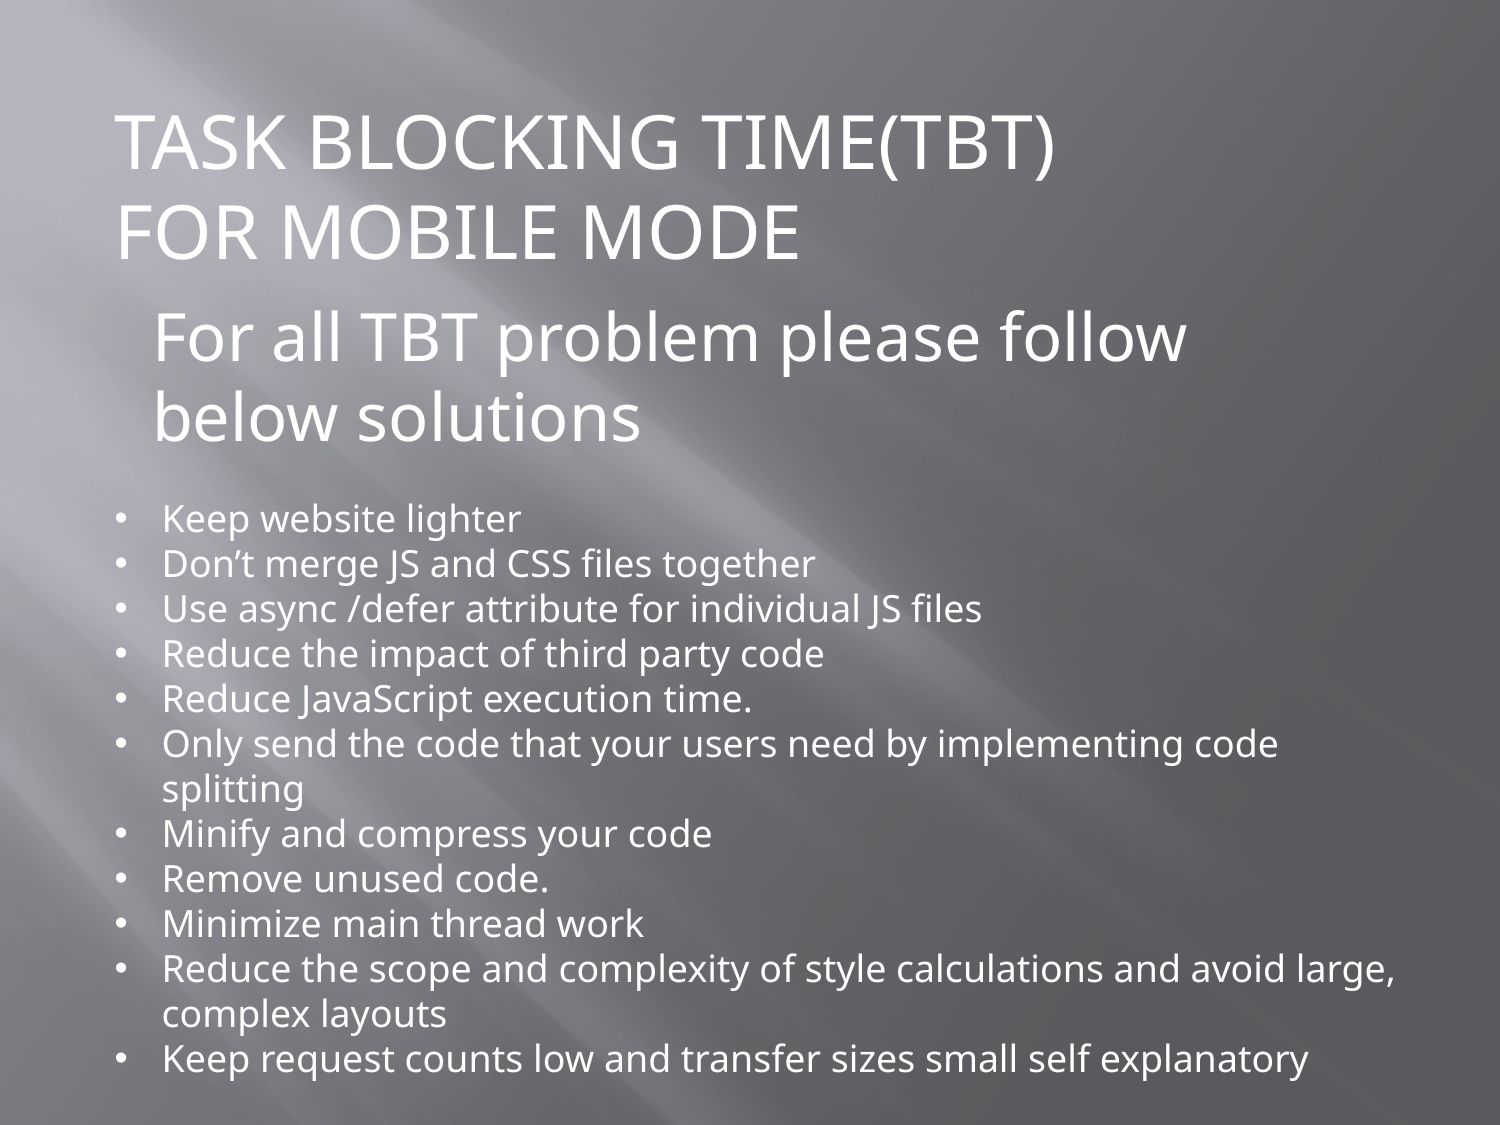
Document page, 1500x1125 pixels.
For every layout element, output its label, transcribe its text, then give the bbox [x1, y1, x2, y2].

text_box Keep website lighter Don’t merge JS and CSS files together Use async /defer attribute for individual JS files Reduce the impact of third party code Reduce JavaScript execution time. Only send the code that your users need by implementing code splitting Minify and compress your code Remove unused code. Minimize main thread work Reduce the scope and complexity of style calculations and avoid large, complex layouts Keep request counts low and transfer sizes small self explanatory [99, 487, 1438, 1088]
text_box TASK BLOCKING TIME(TBT) FOR MOBILE MODE [99, 87, 1200, 328]
text_box For all TBT problem please follow below solutions [137, 287, 1400, 463]
